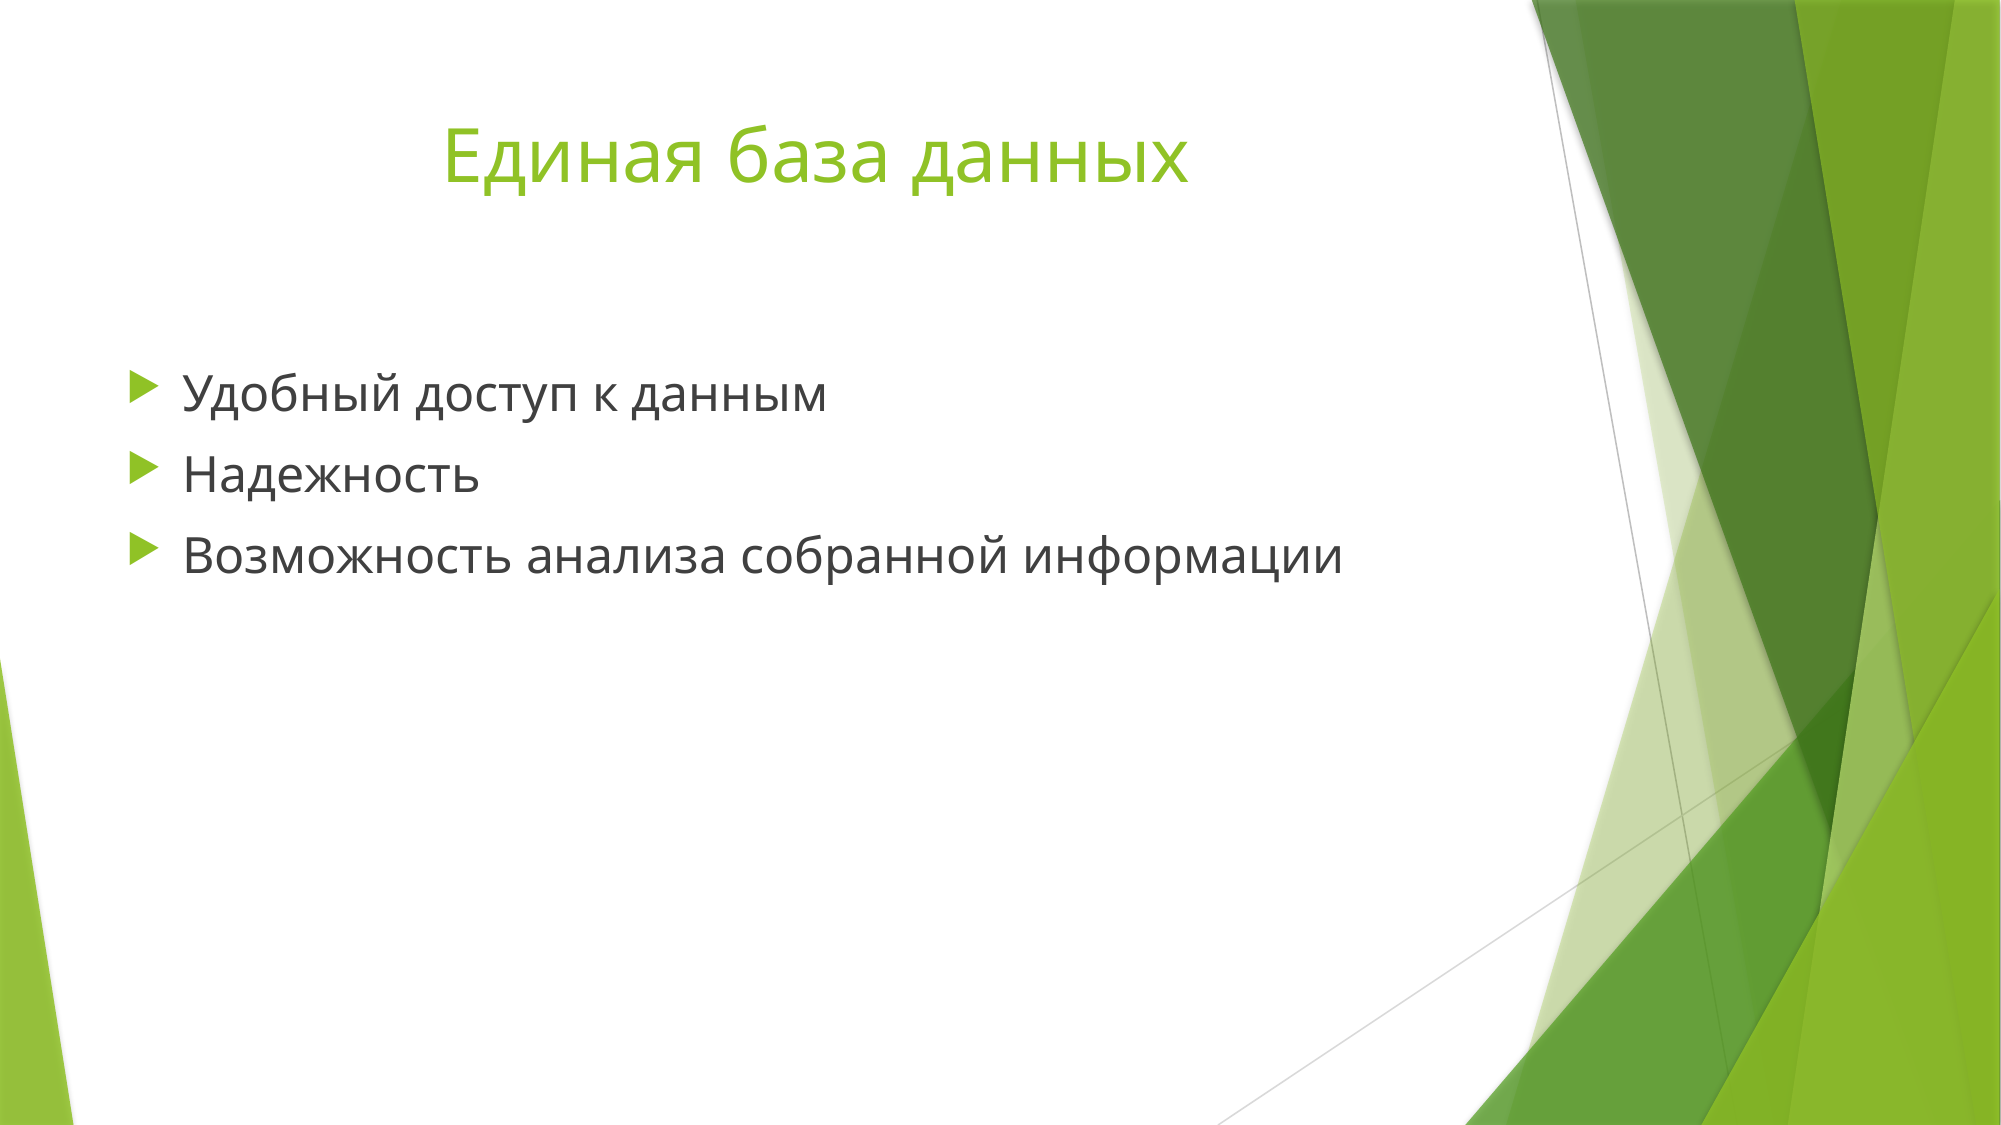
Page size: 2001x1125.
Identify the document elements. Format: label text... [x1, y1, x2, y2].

title Единая база данных [111, 99, 1522, 317]
list Удобный доступ к данным Надежность Возможность анализа собранной информации [111, 354, 1522, 992]
